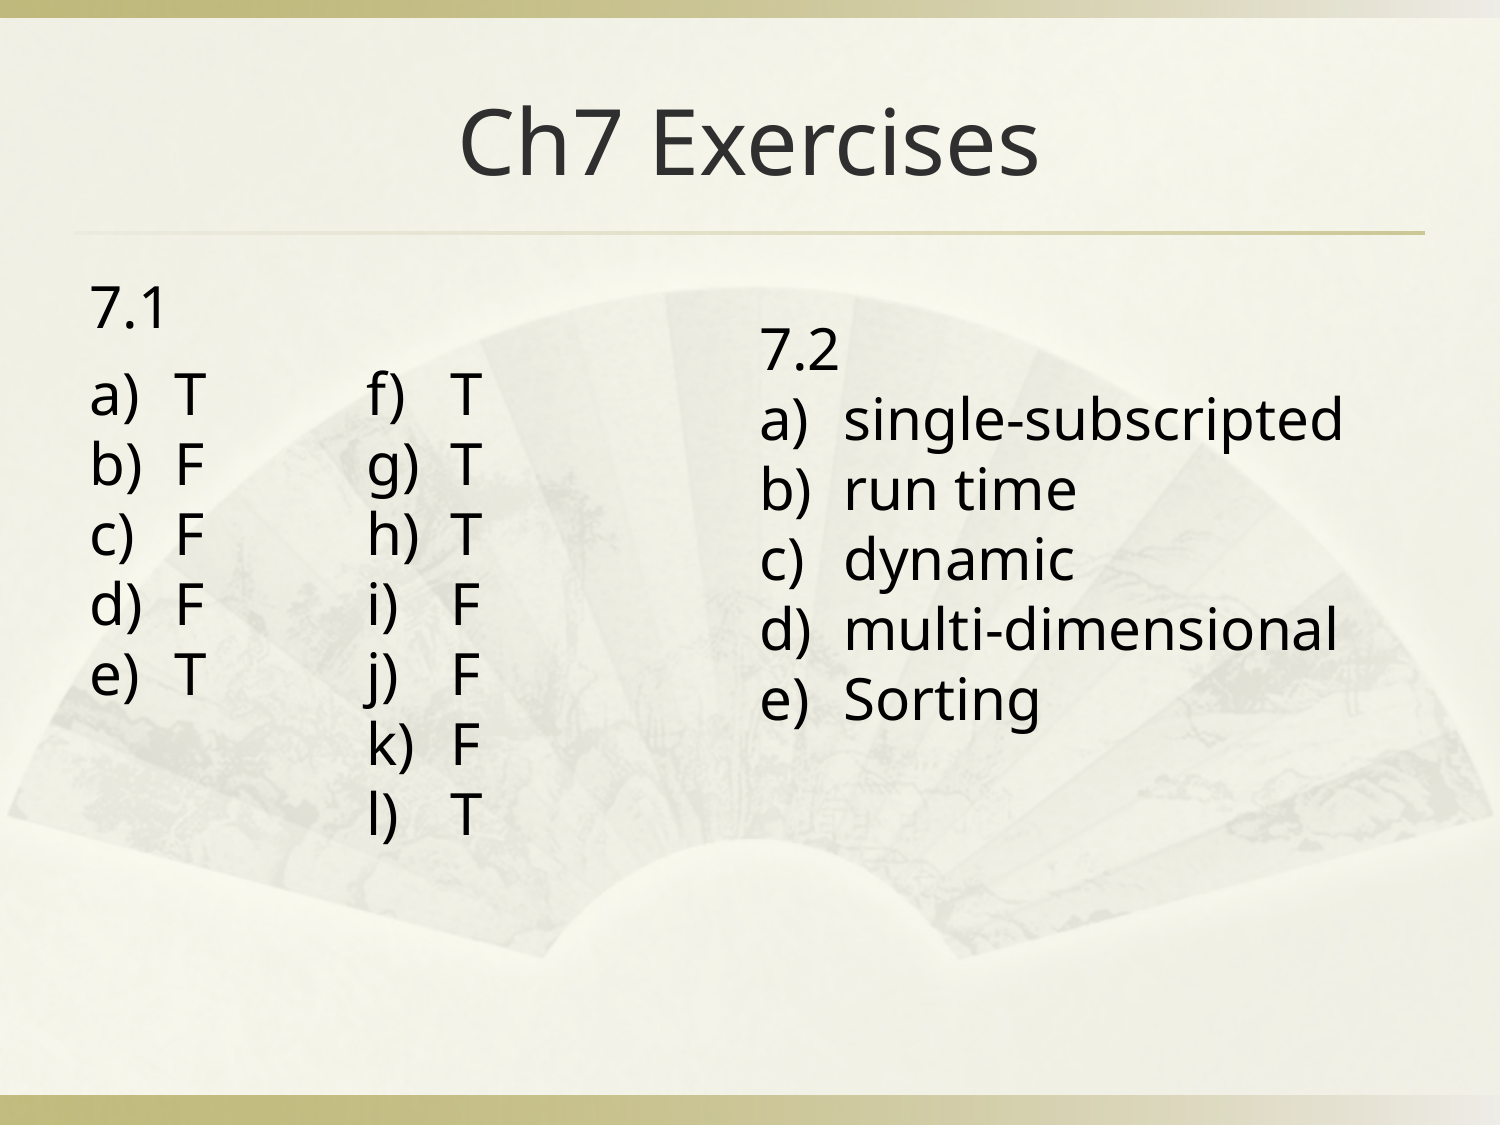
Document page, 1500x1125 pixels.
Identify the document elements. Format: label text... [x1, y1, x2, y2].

title Ch7 Exercises [75, 45, 1425, 233]
list 7.1 [75, 262, 349, 350]
text_box 7.2 single-subscripted run time dynamic multi-dimensional Sorting [744, 304, 1395, 740]
text_box T T T F F F T [351, 349, 706, 925]
text_box T F F F T [75, 349, 313, 855]
